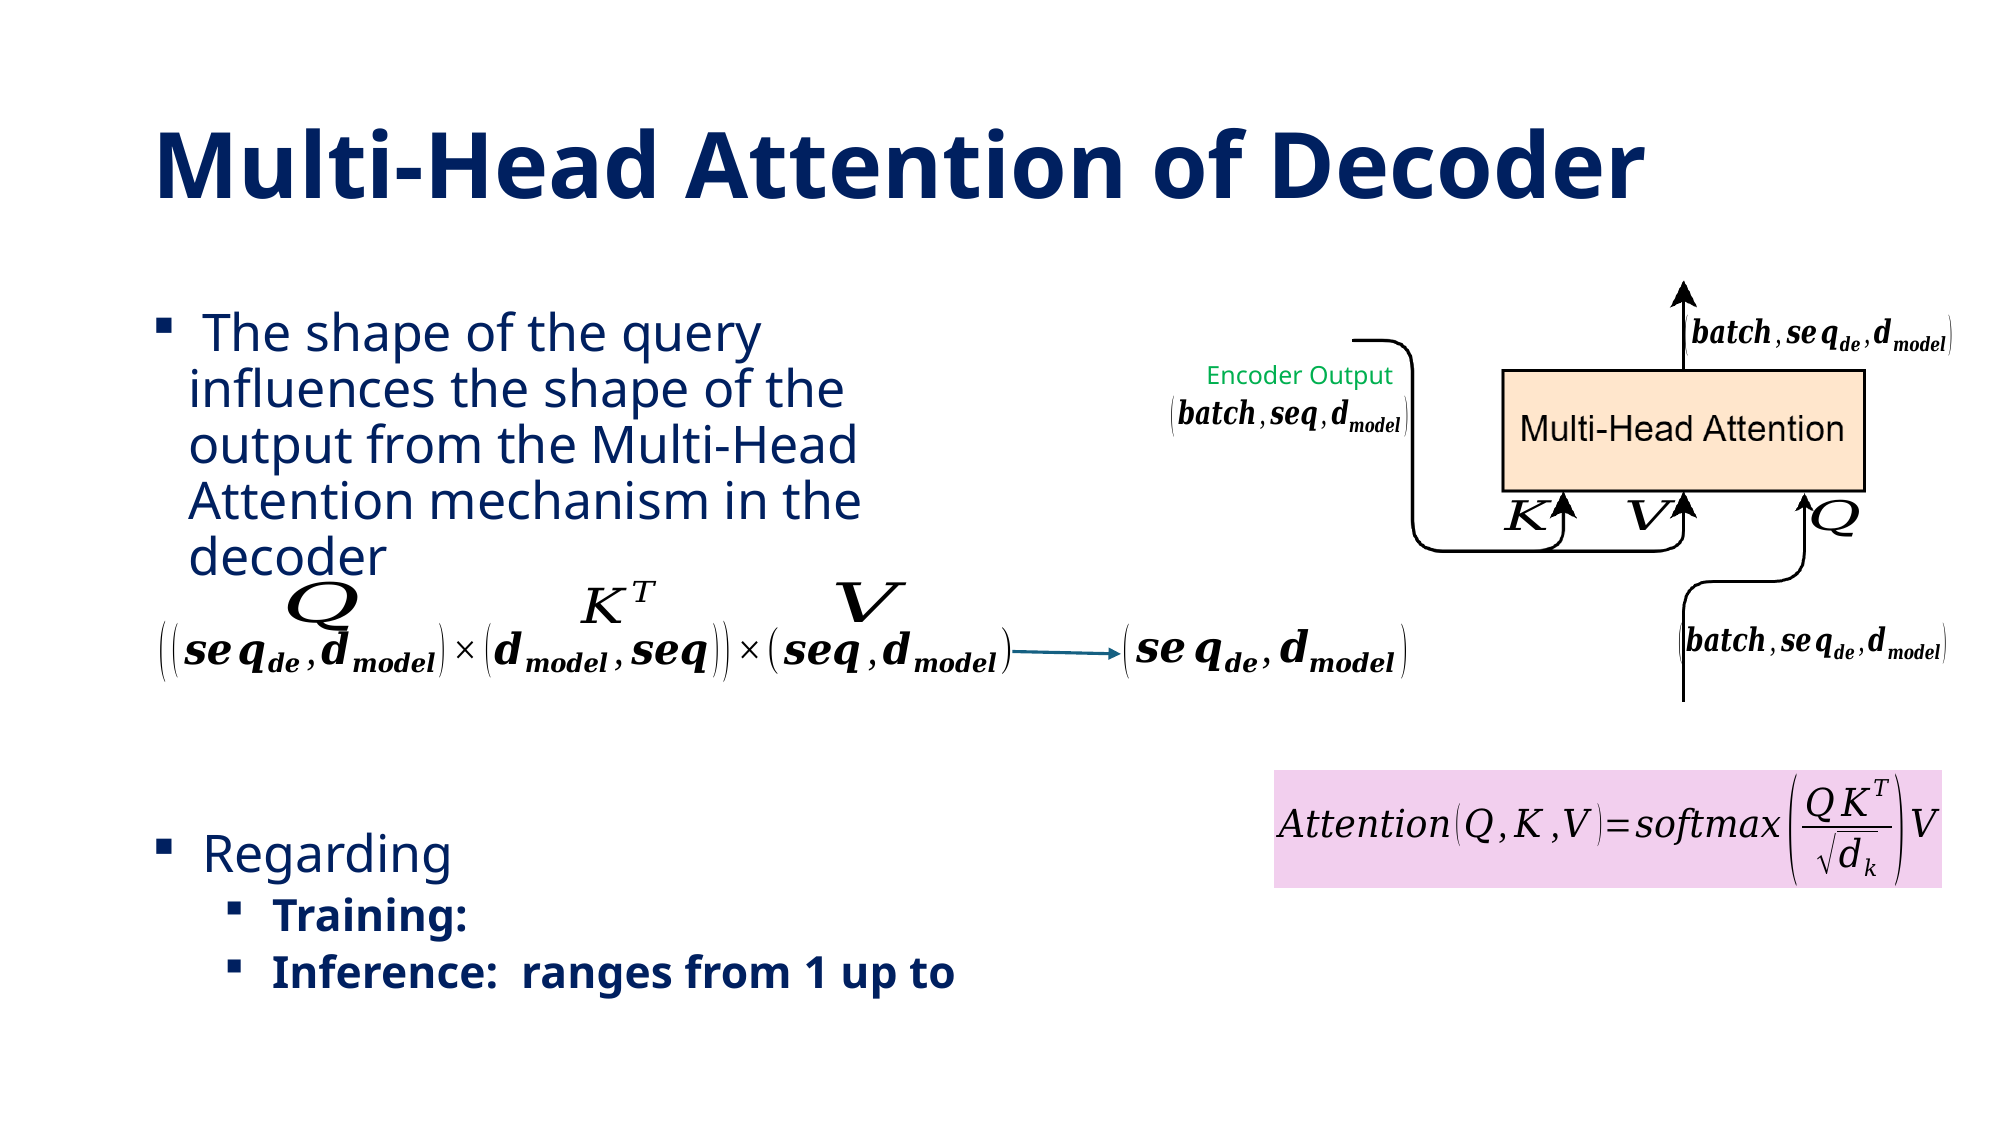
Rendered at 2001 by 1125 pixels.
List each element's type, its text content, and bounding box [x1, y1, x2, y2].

title Multi-Head Attention of Decoder [137, 59, 1863, 278]
text_box Encoder Output [1191, 352, 1299, 397]
picture [1299, 226, 1896, 749]
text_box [158, 574, 1409, 686]
